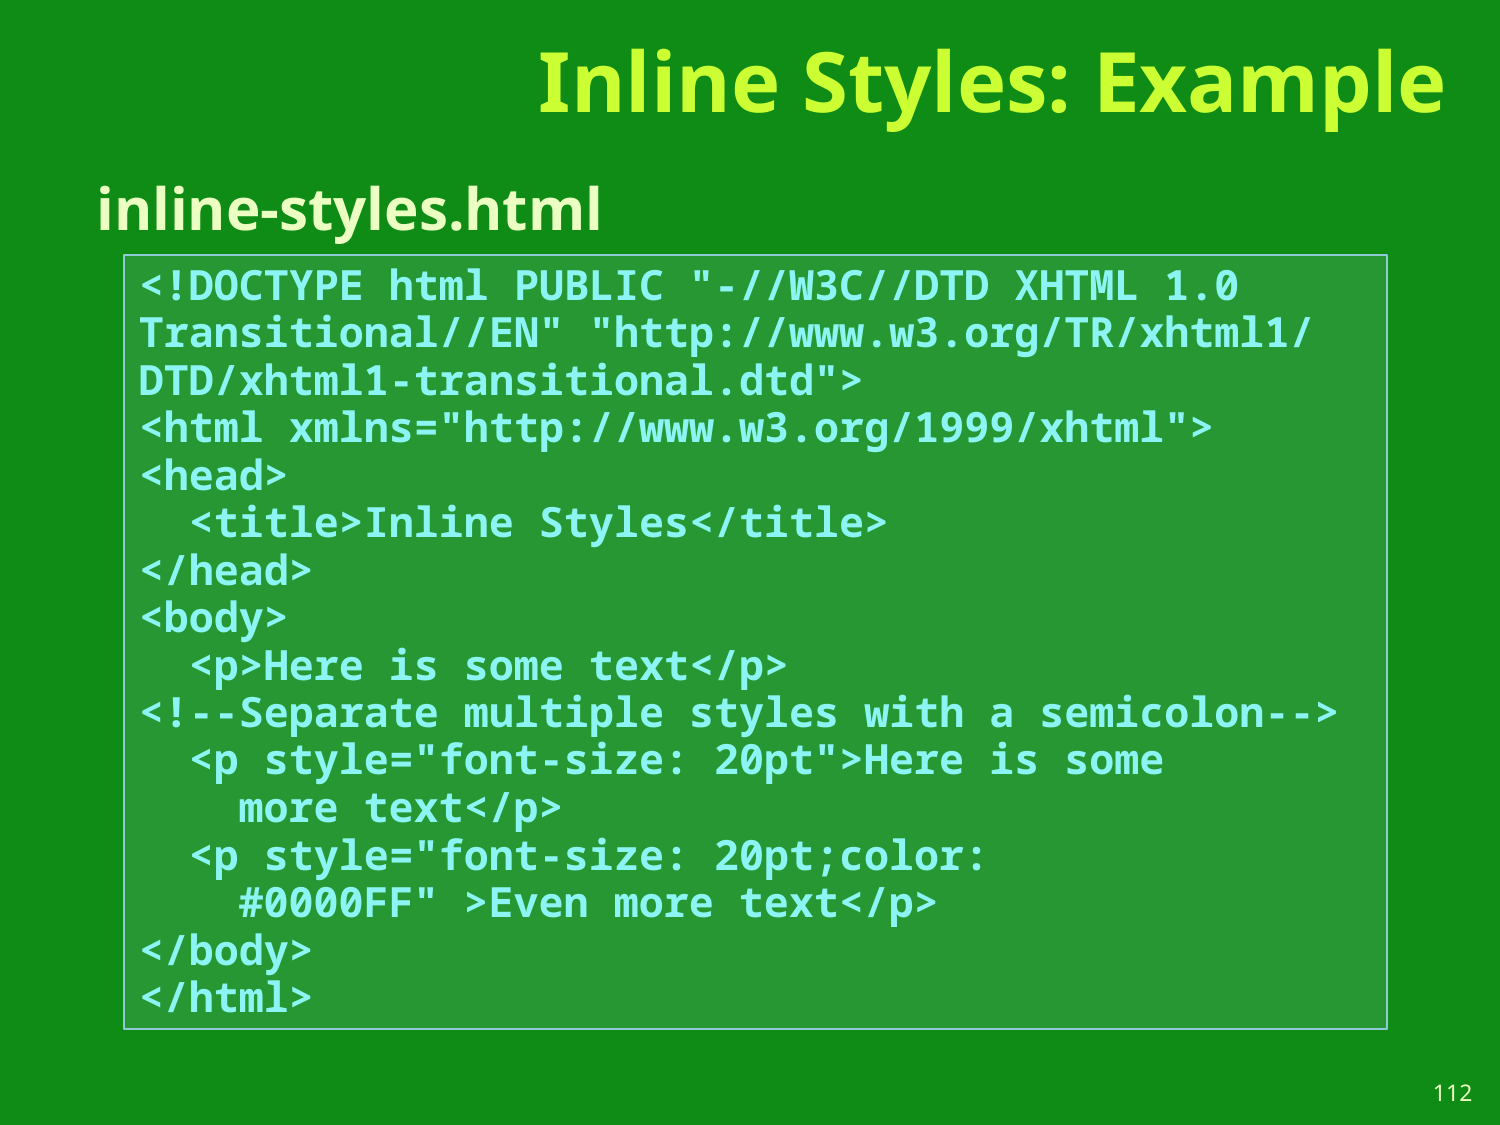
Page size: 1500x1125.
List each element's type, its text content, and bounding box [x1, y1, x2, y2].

slide_number 112 [1412, 1074, 1488, 1113]
title Inline Styles: Example [300, 12, 1463, 163]
text_box inline-styles.html [81, 164, 618, 249]
text_box <!DOCTYPE html PUBLIC "-//W3C//DTD XHTML 1.0 Transitional//EN" "http://www.w3.org/TR/xhtml1/ DTD/xhtml1-transitional.dtd"> <html xmlns="http://www.w3.org/1999/xhtml"> <head> <title>Inline Styles</title> </head> <body> <p>Here is some text</p> <!--Separate multiple styles with a semicolon--> <p style="font-size: 20pt">Here is some more text</p> <p style="font-size: 20pt;color: #0000FF" >Even more text</p> </body> </html> [123, 254, 1388, 1030]
